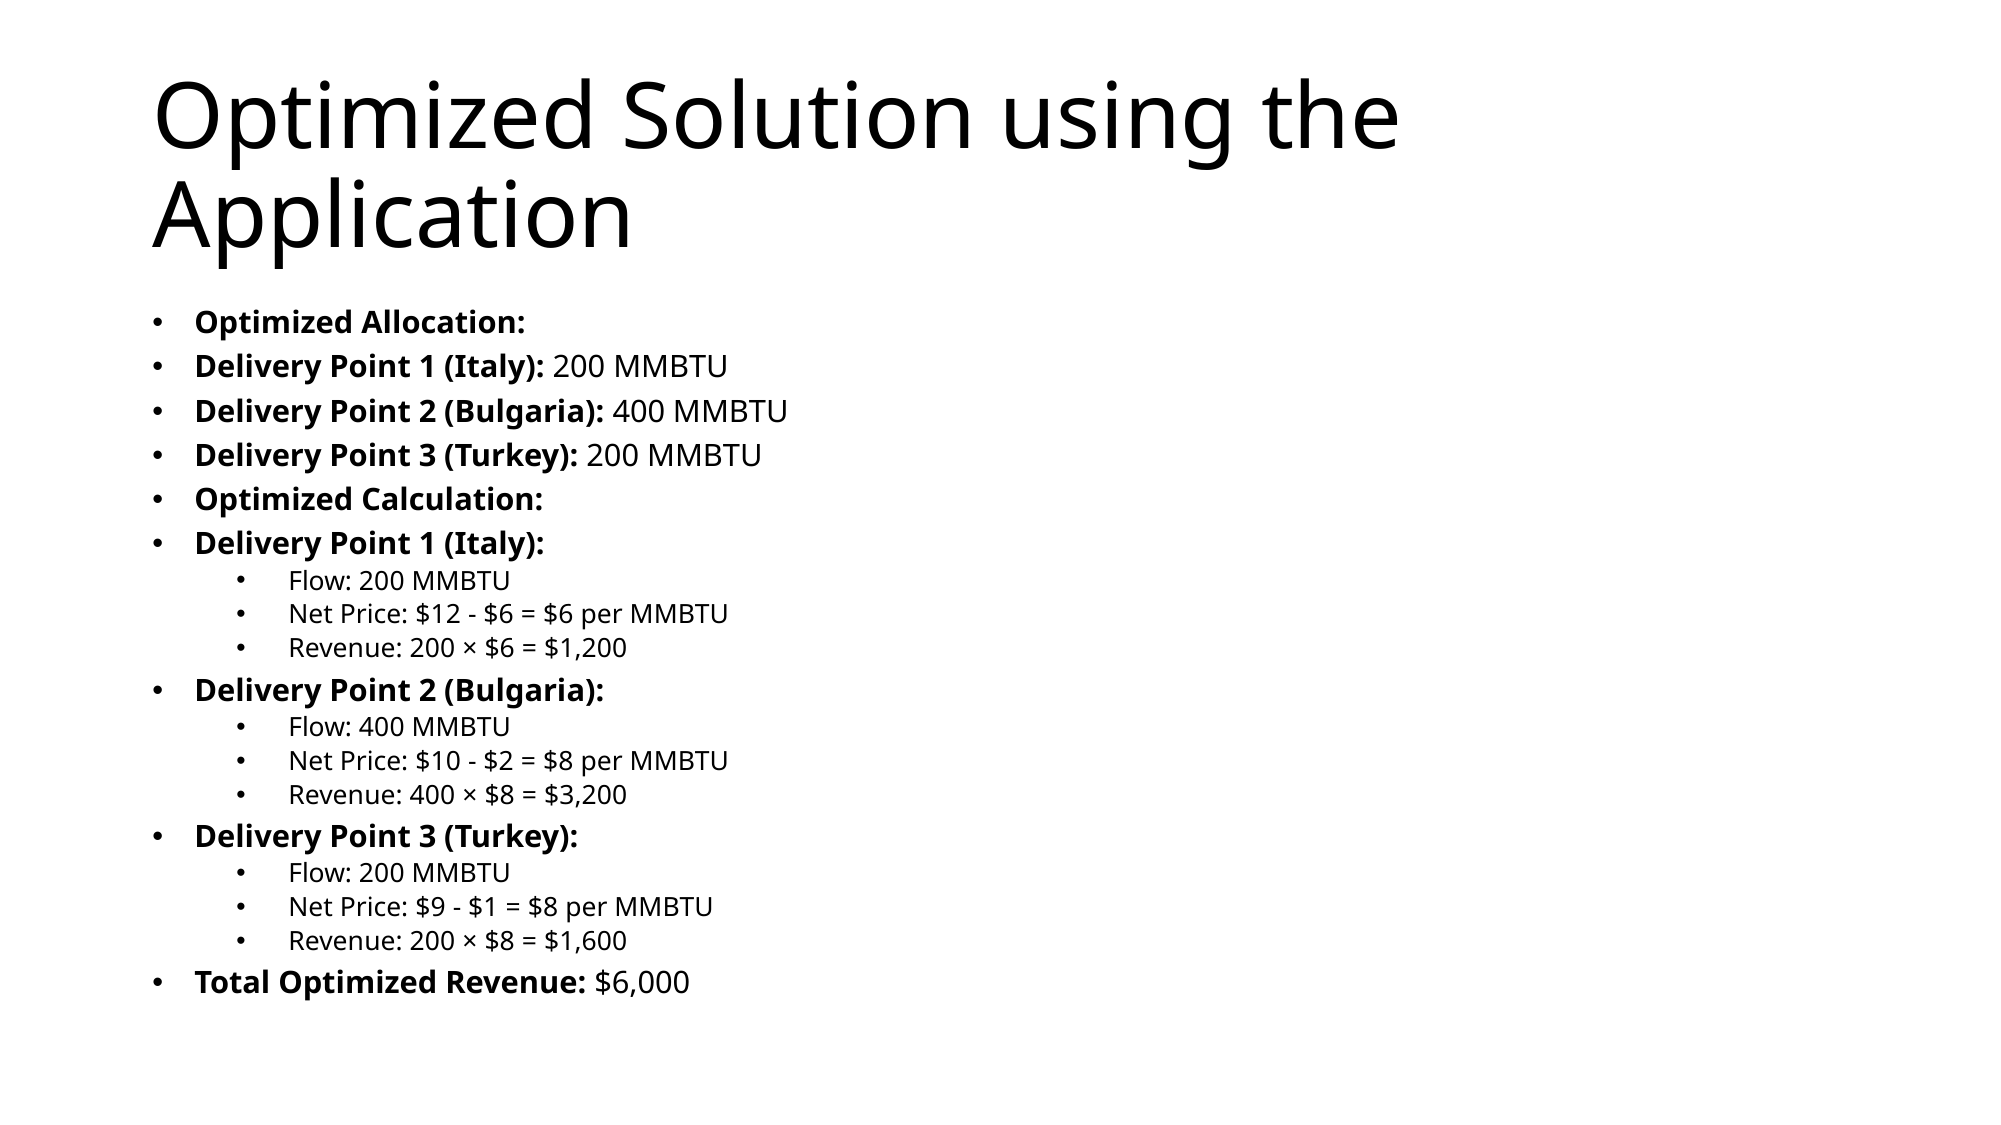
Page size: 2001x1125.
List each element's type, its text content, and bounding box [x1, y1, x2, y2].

title Optimized Solution using the Application [137, 59, 1863, 278]
list Optimized Allocation: Delivery Point 1 (Italy): 200 MMBTU Delivery Point 2 (Bulgaria): 400 MMBTU Delivery Point 3 (Turkey): 200 MMBTU Optimized Calculation: Delivery Point 1 (Italy): Flow: 200 MMBTU Net Price: $12 - $6 = $6 per MMBTU Revenue: 200 × $6 = $1,200 Delivery Point 2 (Bulgaria): Flow: 400 MMBTU Net Price: $10 - $2 = $8 per MMBTU Revenue: 400 × $8 = $3,200 Delivery Point 3 (Turkey): Flow: 200 MMBTU Net Price: $9 - $1 = $8 per MMBTU Revenue: 200 × $8 = $1,600 Total Optimized Revenue: $6,000 [137, 299, 1863, 1014]
